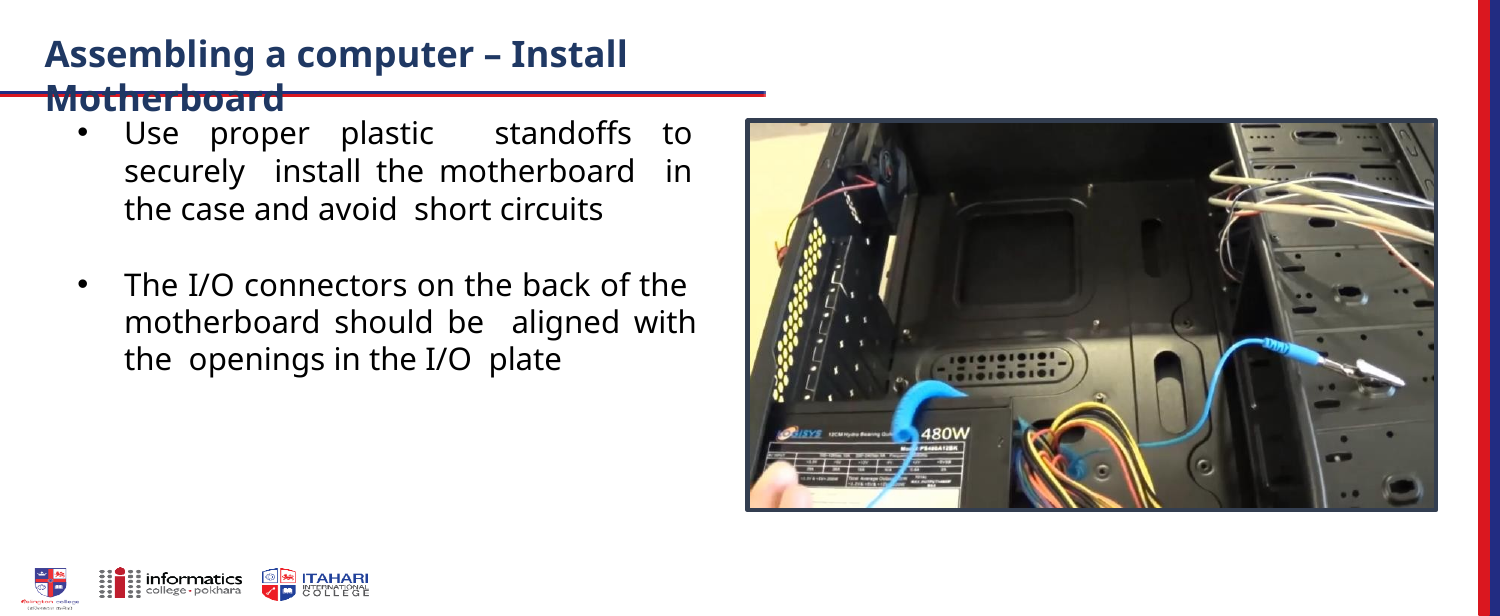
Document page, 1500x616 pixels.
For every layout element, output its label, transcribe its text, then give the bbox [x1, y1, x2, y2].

picture [0, 0, 1478, 615]
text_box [747, 120, 1437, 511]
text_box Use proper plastic standoffs to securely install the motherboard in the case and avoid short circuits The I/O connectors on the back of the motherboard should be aligned with the openings in the I/O plate [75, 111, 698, 378]
title Assembling a computer – Install Motherboard [42, 28, 816, 134]
